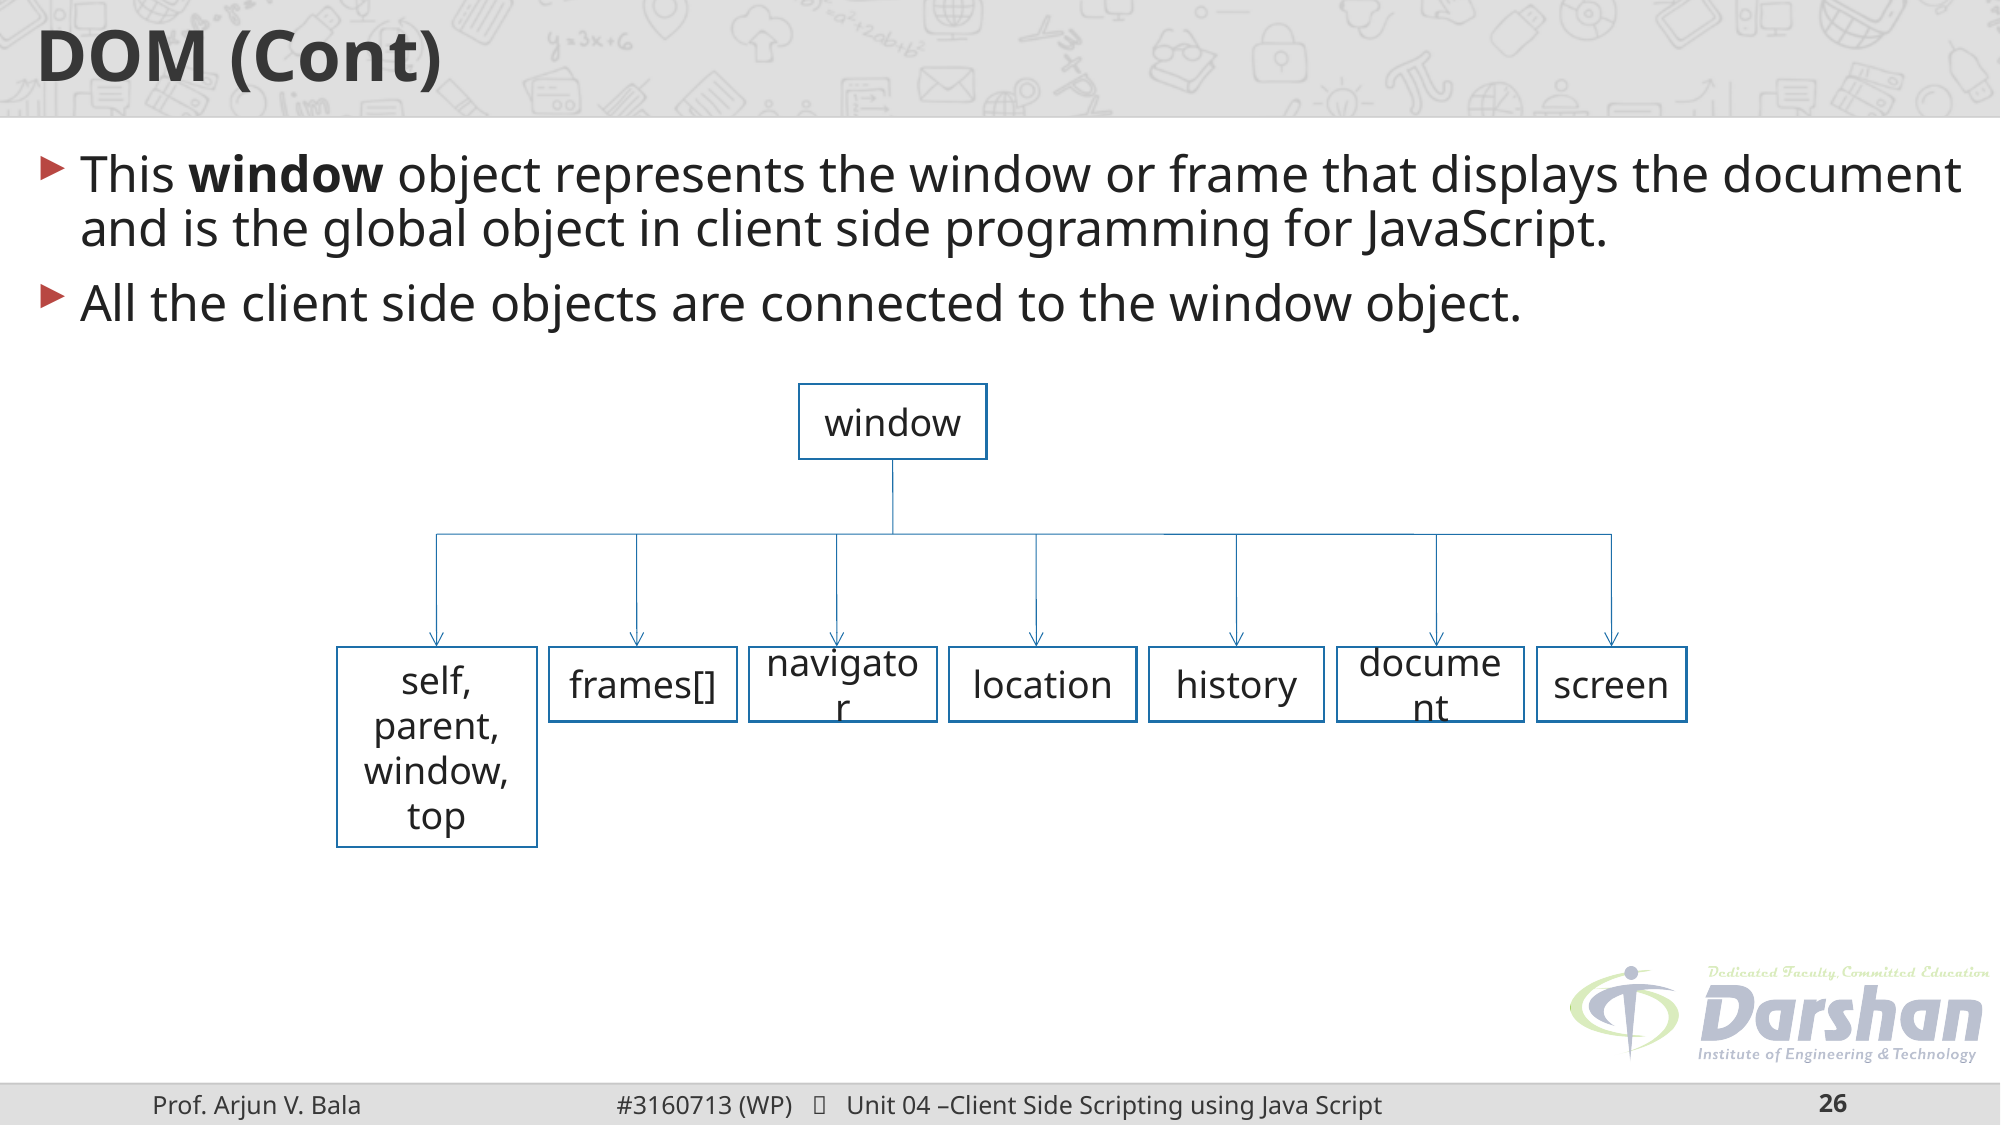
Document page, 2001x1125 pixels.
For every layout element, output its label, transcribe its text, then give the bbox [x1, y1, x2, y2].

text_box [1536, 534, 1687, 722]
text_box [1149, 535, 1325, 722]
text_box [749, 535, 937, 722]
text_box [1336, 535, 1525, 722]
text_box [549, 535, 737, 722]
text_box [436, 459, 1612, 535]
list This window object represents the window or frame that displays the document and is the global object in client side programming for JavaScript. All the client side objects are connected to the window object. [21, 141, 1979, 1059]
text_box window [798, 383, 988, 459]
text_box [336, 534, 537, 847]
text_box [949, 535, 1137, 722]
title DOM (Cont) [0, 0, 2000, 117]
